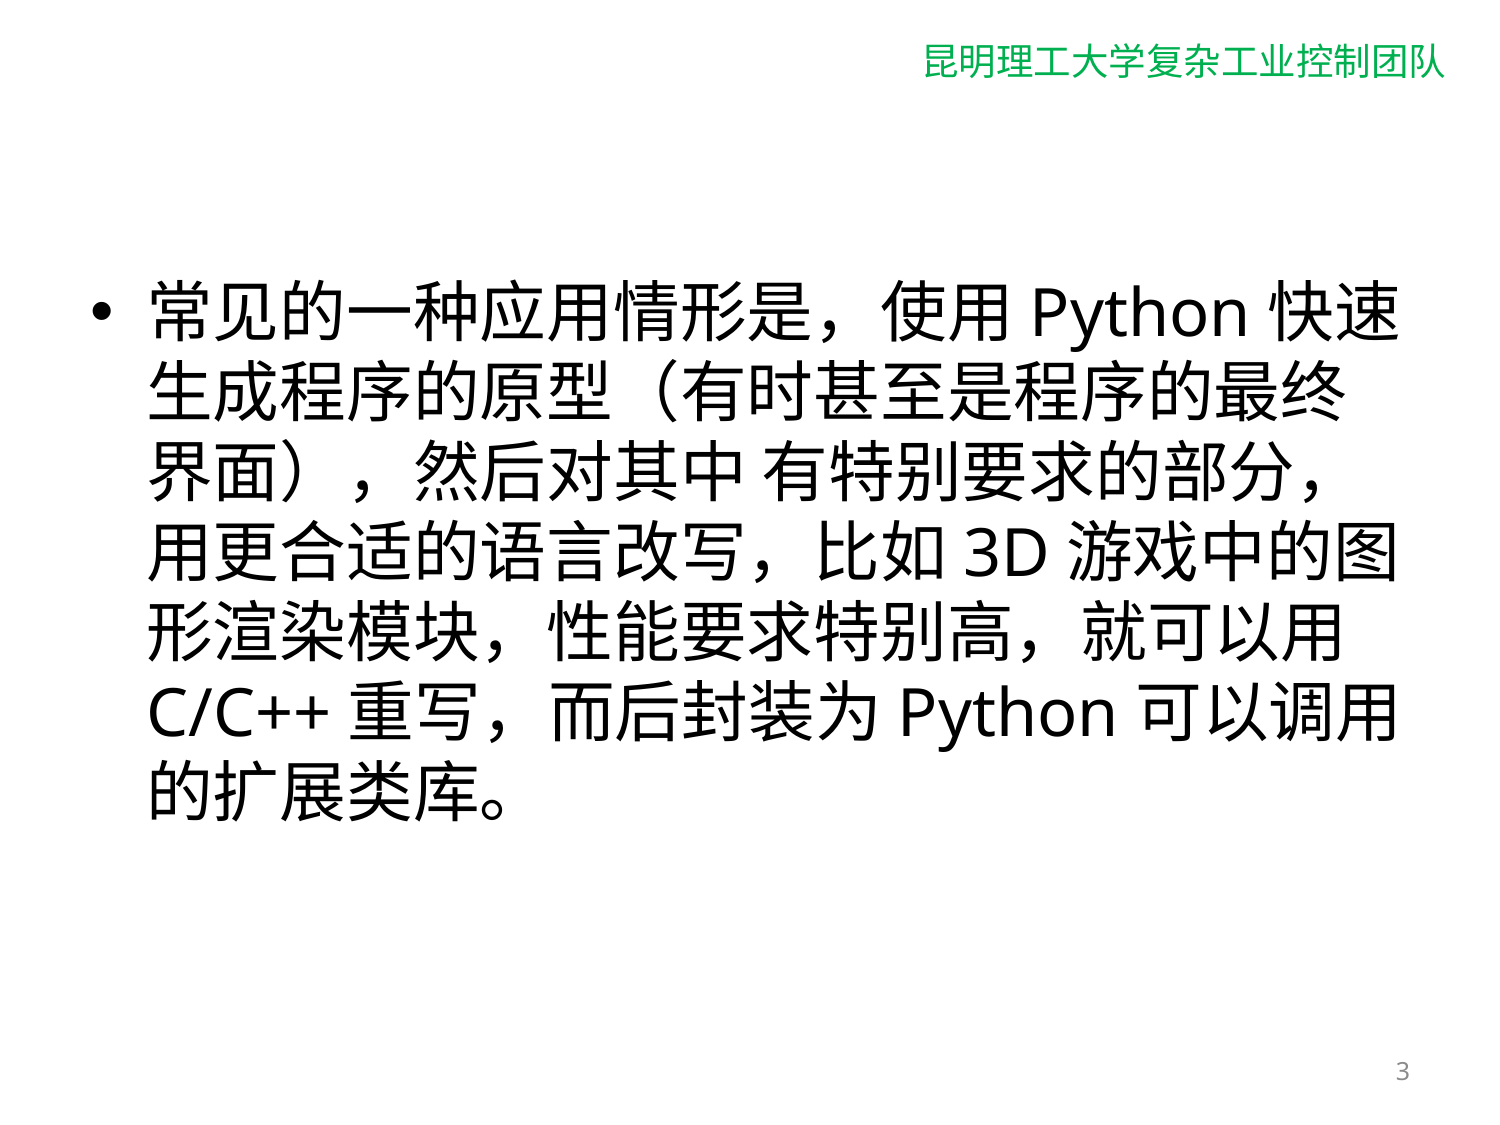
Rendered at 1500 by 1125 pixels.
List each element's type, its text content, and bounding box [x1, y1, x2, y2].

slide_number 3 [1074, 1042, 1425, 1103]
list 常见的一种应用情形是，使用Python快速生成程序的原型（有时甚至是程序的最终界面），然后对其中 有特别要求的部分，用更合适的语言改写，比如3D游戏中的图形渲染模块，性能要求特别高，就可以用C/C++重写，而后封装为Python可以调用的扩展类库。 [75, 262, 1425, 1005]
